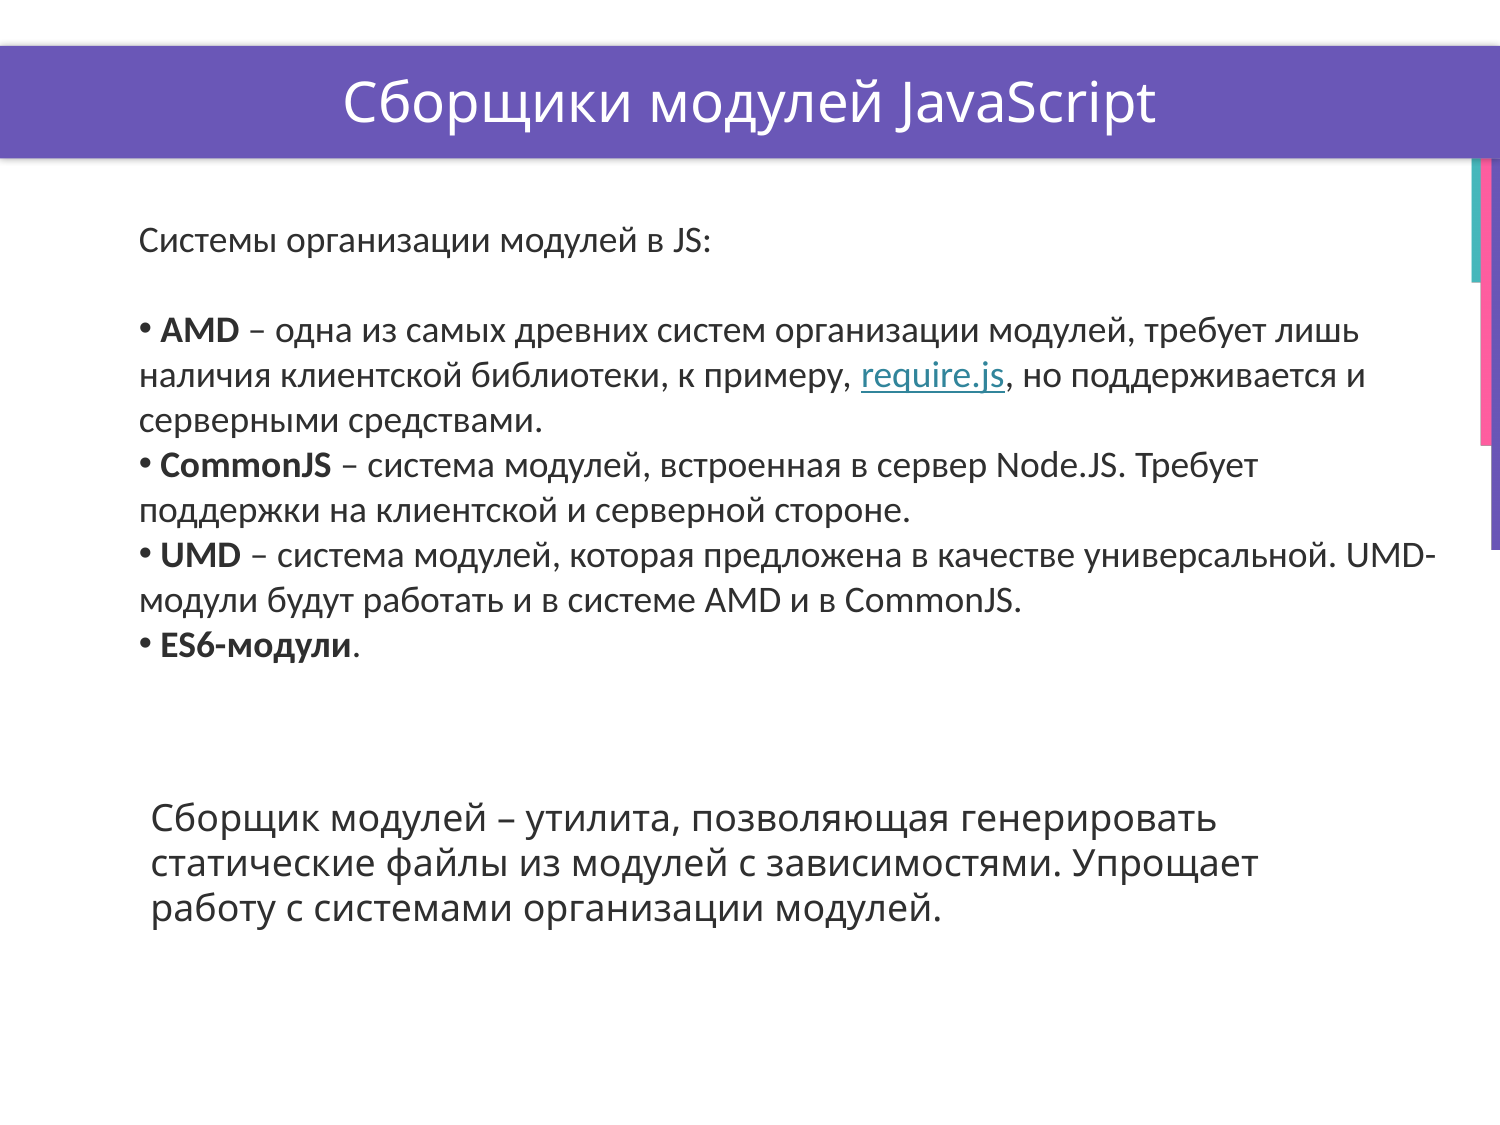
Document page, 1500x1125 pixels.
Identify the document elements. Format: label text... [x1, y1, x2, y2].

text_box Системы организации модулей в JS: AMD – одна из самых древних систем организации модулей, требует лишь наличия клиентской библиотеки, к примеру, require.js, но поддерживается и серверными средствами. CommonJS – система модулей, встроенная в сервер Node.JS. Требует поддержки на клиентской и серверной стороне. UMD – система модулей, которая предложена в качестве универсальной. UMD-модули будут работать и в системе AMD и в CommonJS. ES6-модули. [123, 208, 1459, 718]
title Сборщики модулей JavaScript [75, 45, 1425, 154]
text_box Сборщик модулей – утилита, позволяющая генерировать статические файлы из модулей с зависимостями. Упрощает работу с системами организации модулей. [135, 786, 1306, 937]
picture [1472, 159, 1500, 549]
